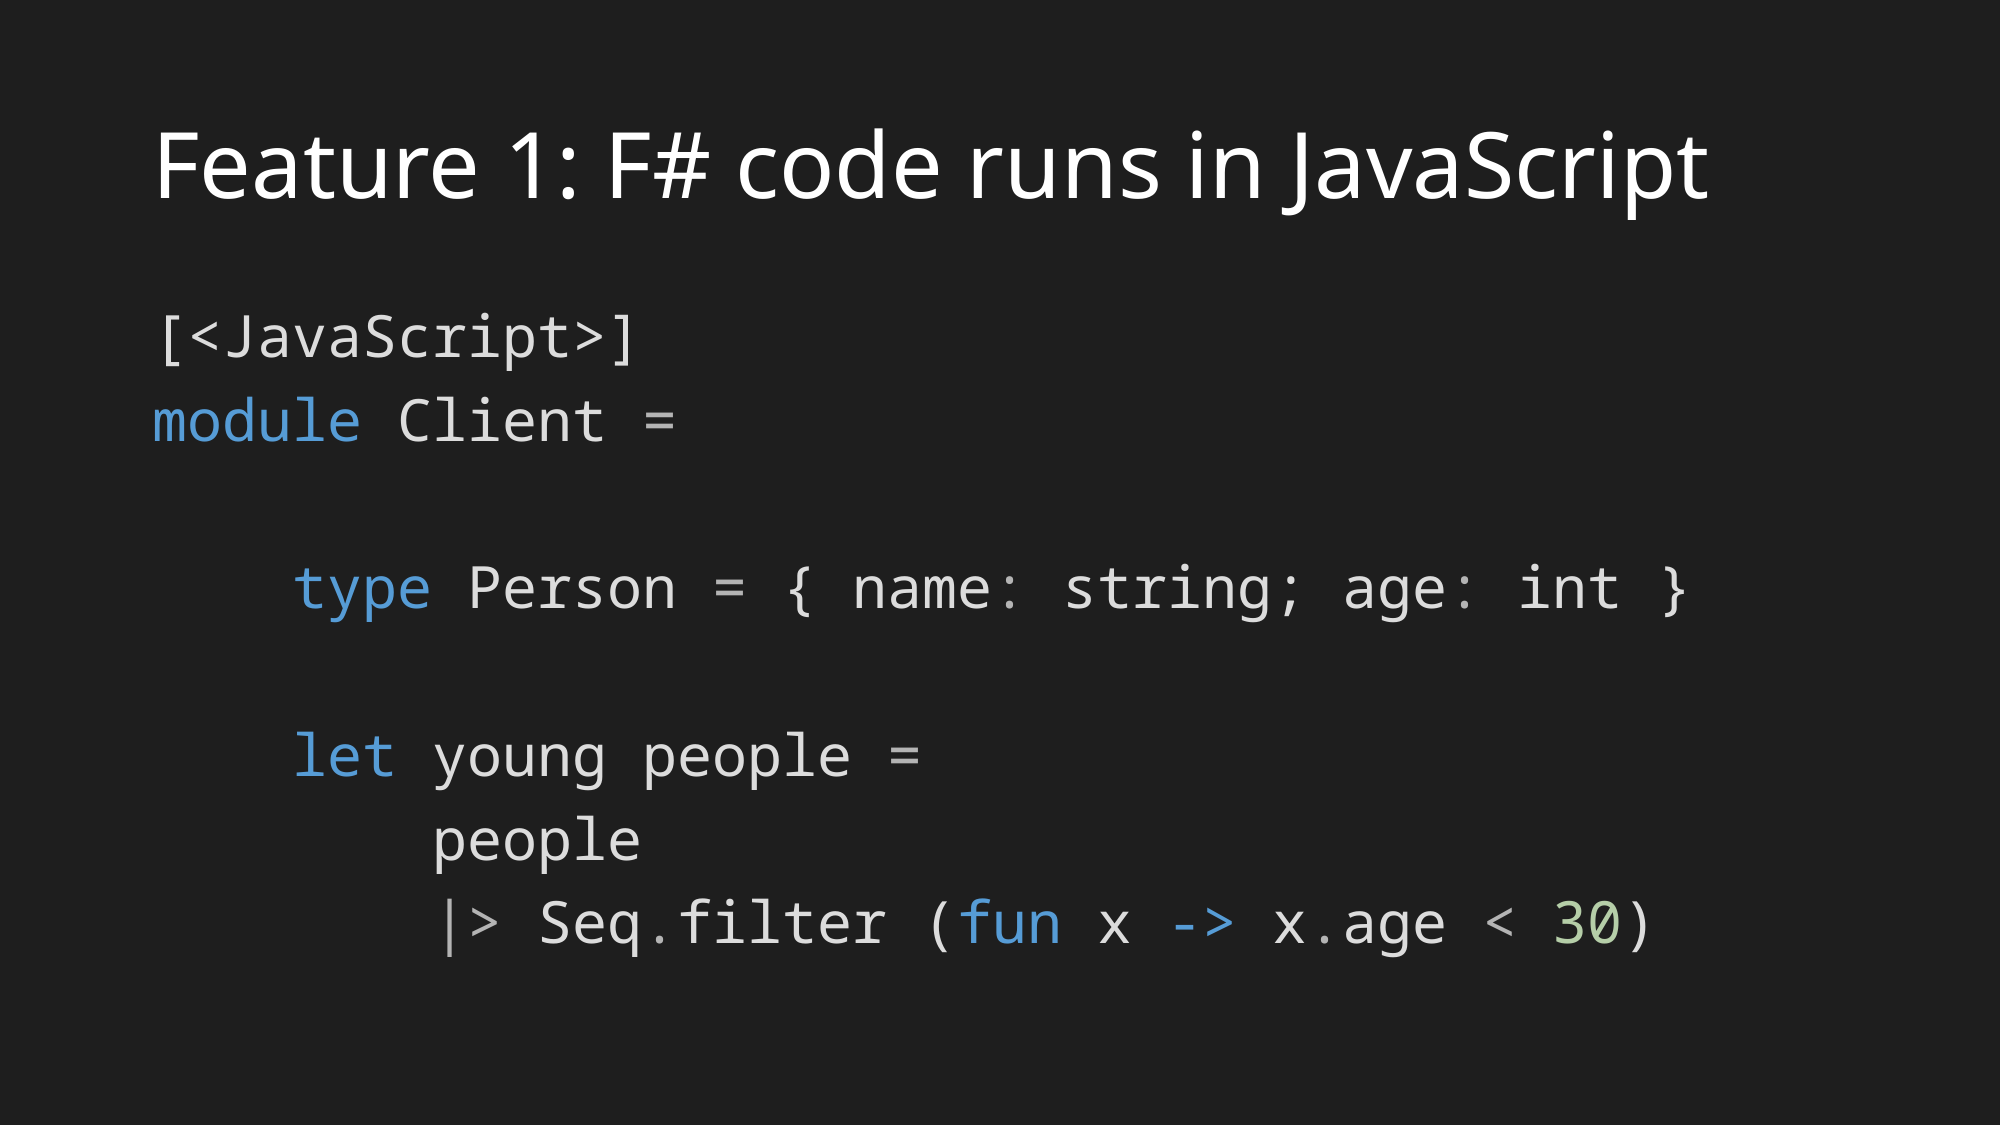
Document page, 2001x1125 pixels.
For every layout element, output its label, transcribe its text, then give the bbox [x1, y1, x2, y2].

title Feature 1: F# code runs in JavaScript [137, 59, 1863, 278]
list [<JavaScript>] module Client = type Person = { name: string; age: int } let young people = people |> Seq.filter (fun x -> x.age < 30) [137, 299, 1863, 1014]
